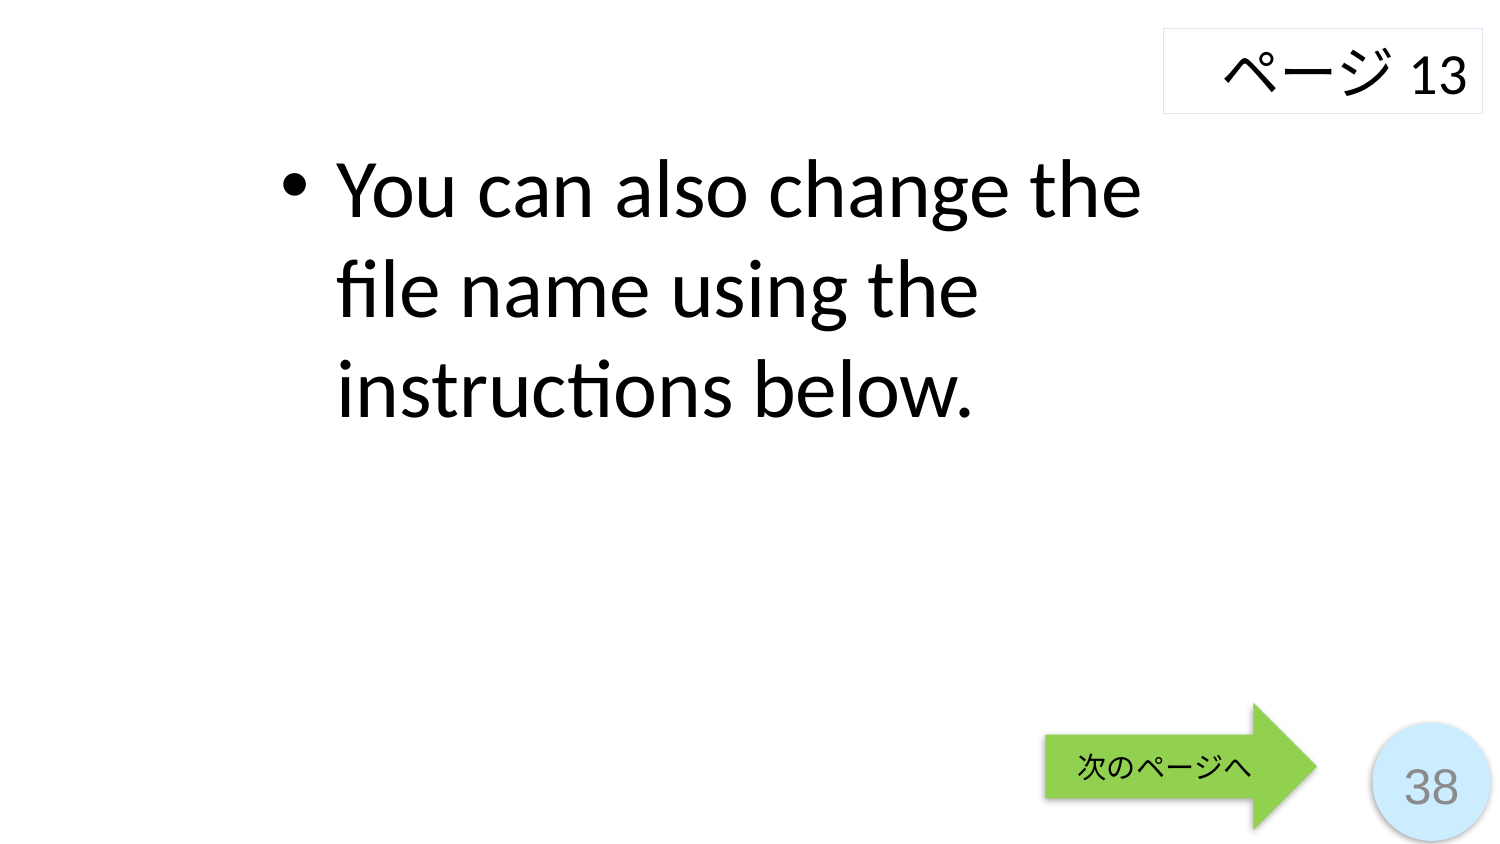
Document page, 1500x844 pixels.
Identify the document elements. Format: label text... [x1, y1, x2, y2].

text_box ページ13 [1163, 28, 1483, 114]
list You can also change the file name using the instructions below. [265, 126, 1223, 765]
slide_number 38 [1372, 762, 1491, 807]
text_box 次のページへ [1044, 701, 1318, 831]
